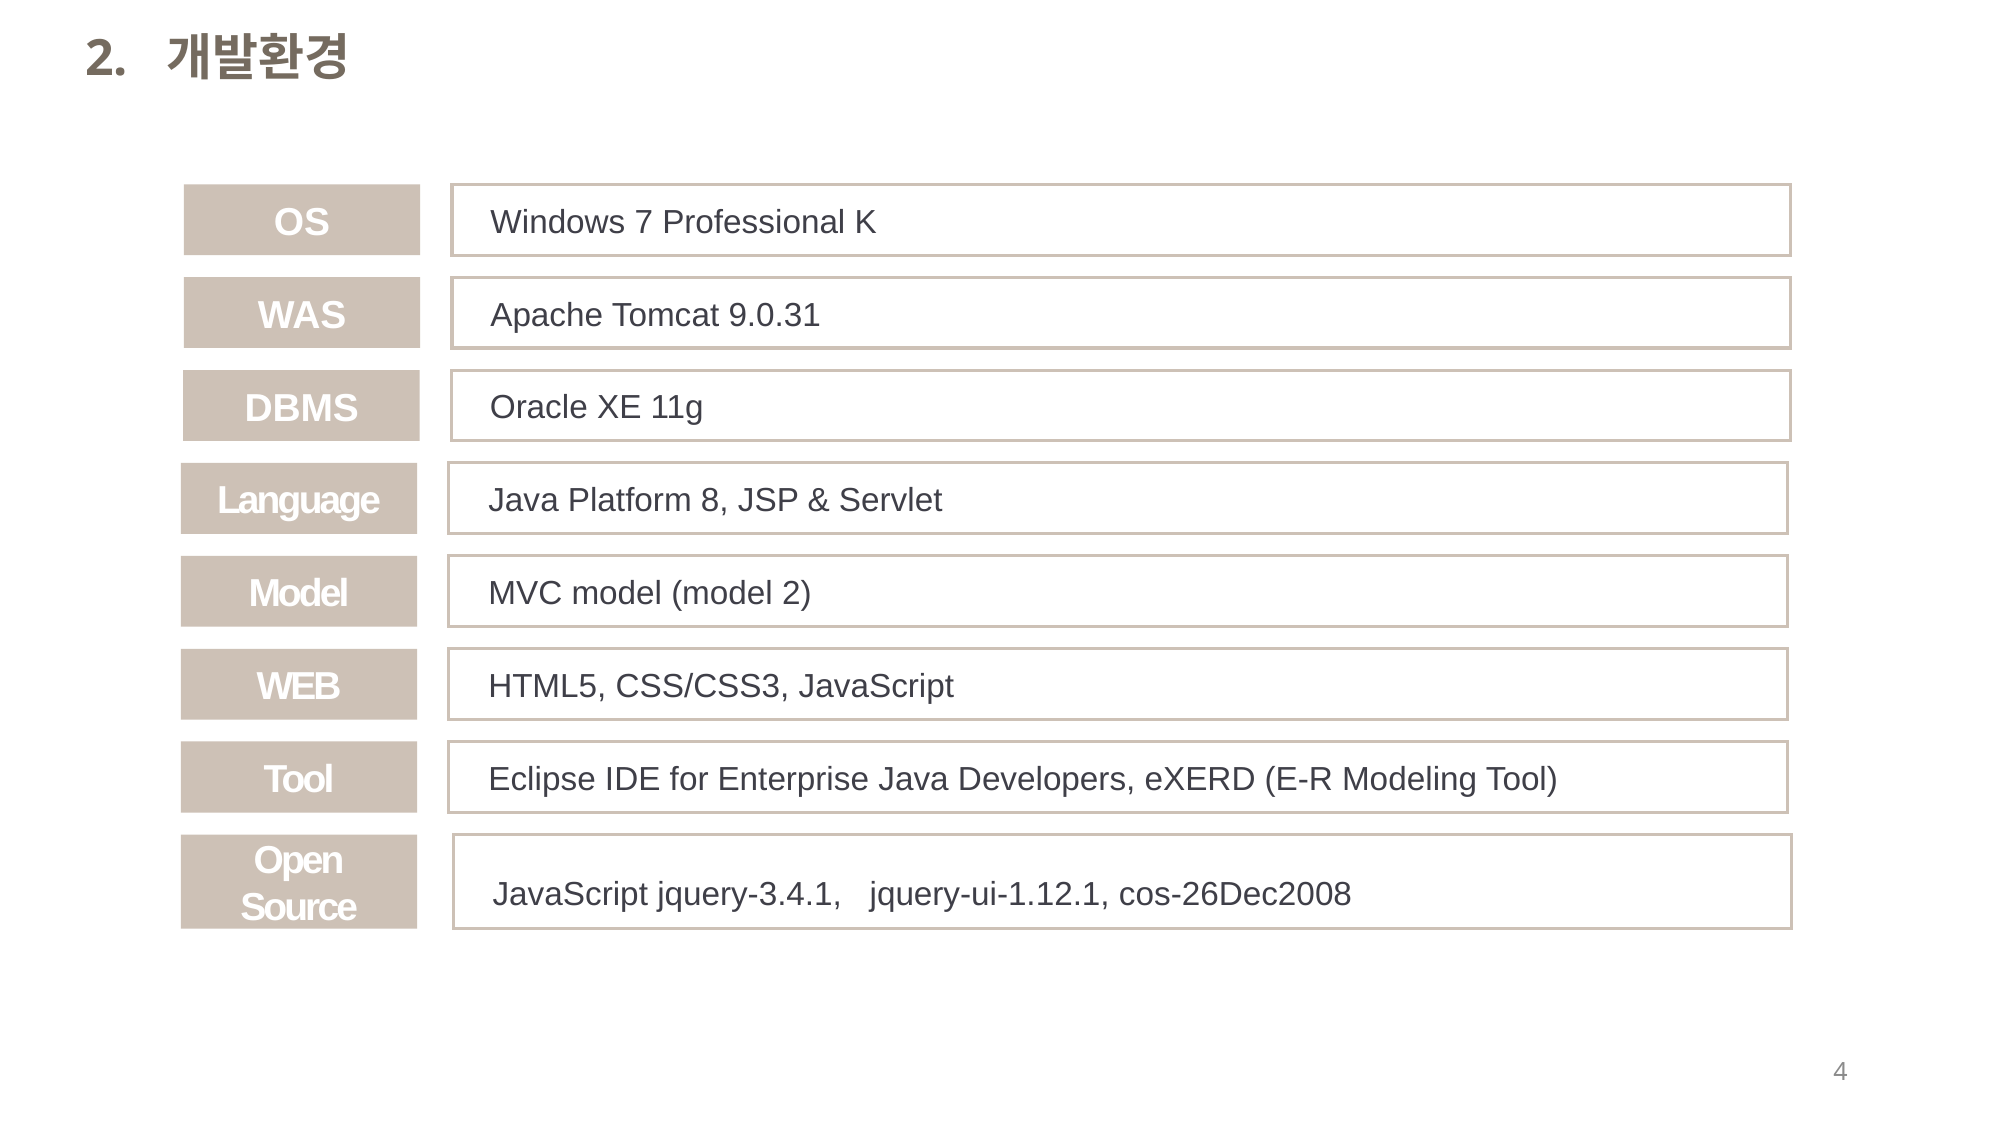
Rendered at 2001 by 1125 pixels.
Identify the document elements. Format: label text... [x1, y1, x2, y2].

slide_number 4 [1412, 1042, 1863, 1103]
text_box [183, 184, 1791, 256]
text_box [183, 370, 1791, 441]
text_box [180, 834, 1792, 929]
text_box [180, 648, 1788, 720]
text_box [180, 555, 1788, 627]
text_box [180, 462, 1788, 534]
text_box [180, 741, 1788, 813]
text_box 2. 개발환경 [70, 17, 559, 93]
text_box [183, 277, 1791, 348]
